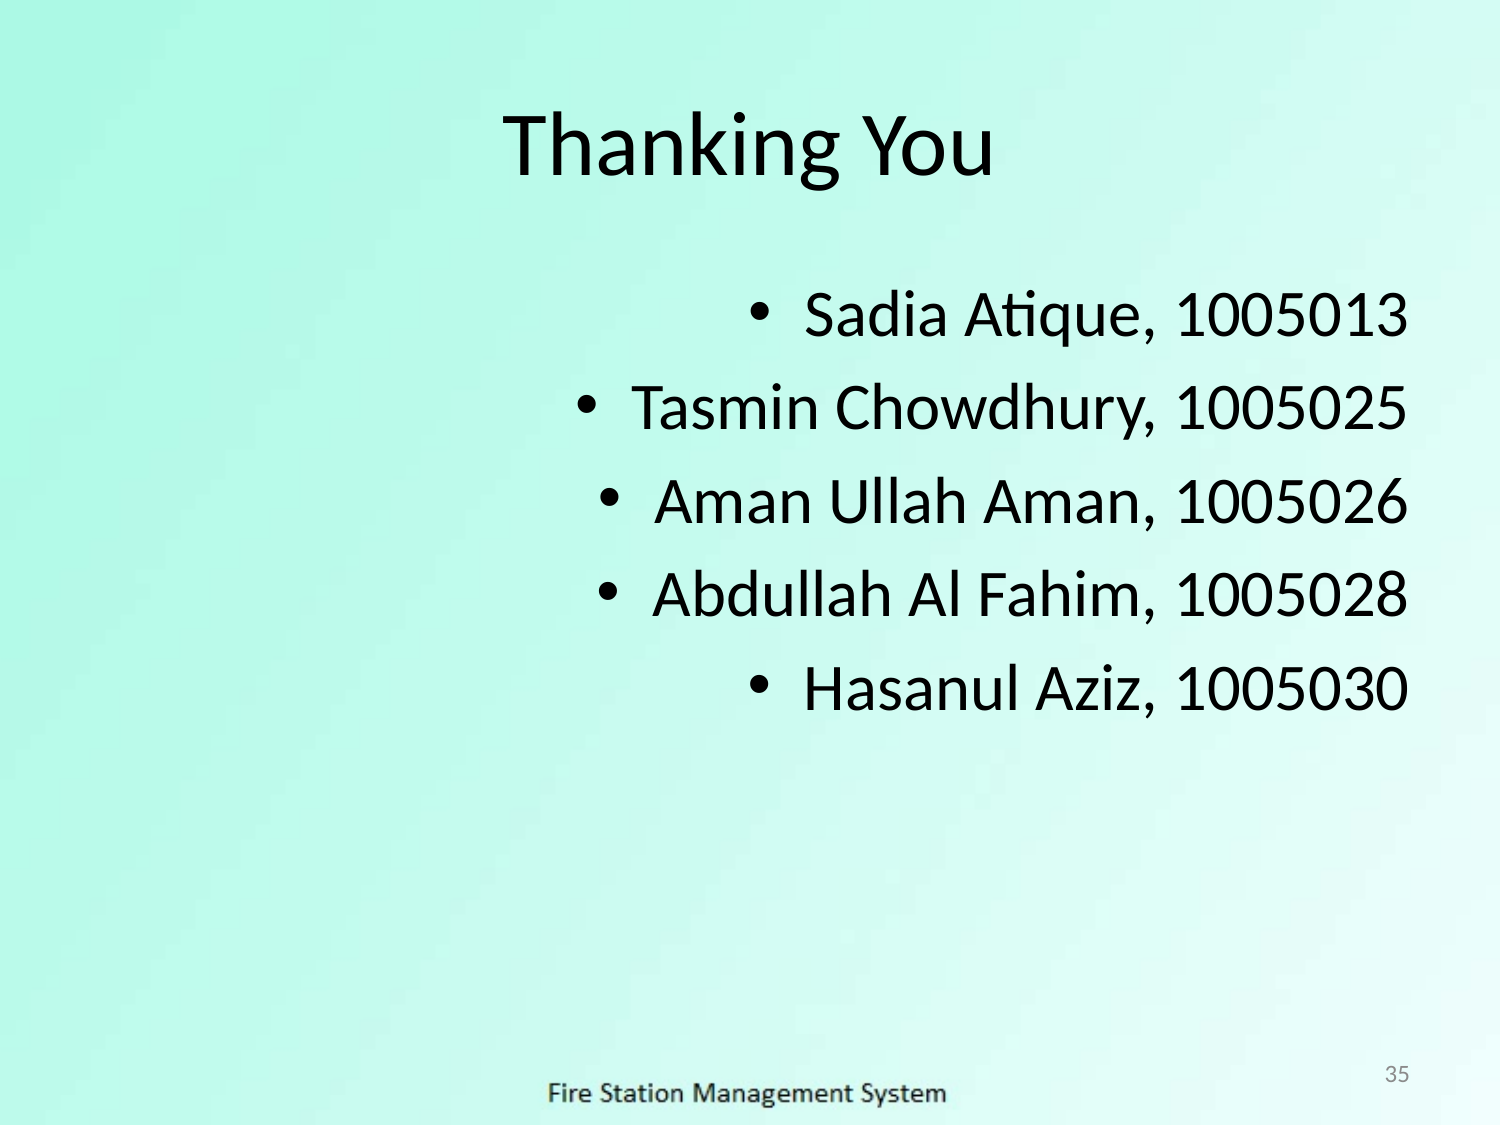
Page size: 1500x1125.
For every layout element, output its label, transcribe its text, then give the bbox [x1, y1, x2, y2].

list Sadia Atique, 1005013 Tasmin Chowdhury, 1005025 Aman Ullah Aman, 1005026 Abdullah Al Fahim, 1005028 Hasanul Aziz, 1005030 [75, 262, 1425, 1005]
slide_number 35 [1074, 1042, 1425, 1103]
picture [0, 0, 1500, 1125]
title Thanking You [75, 45, 1425, 233]
